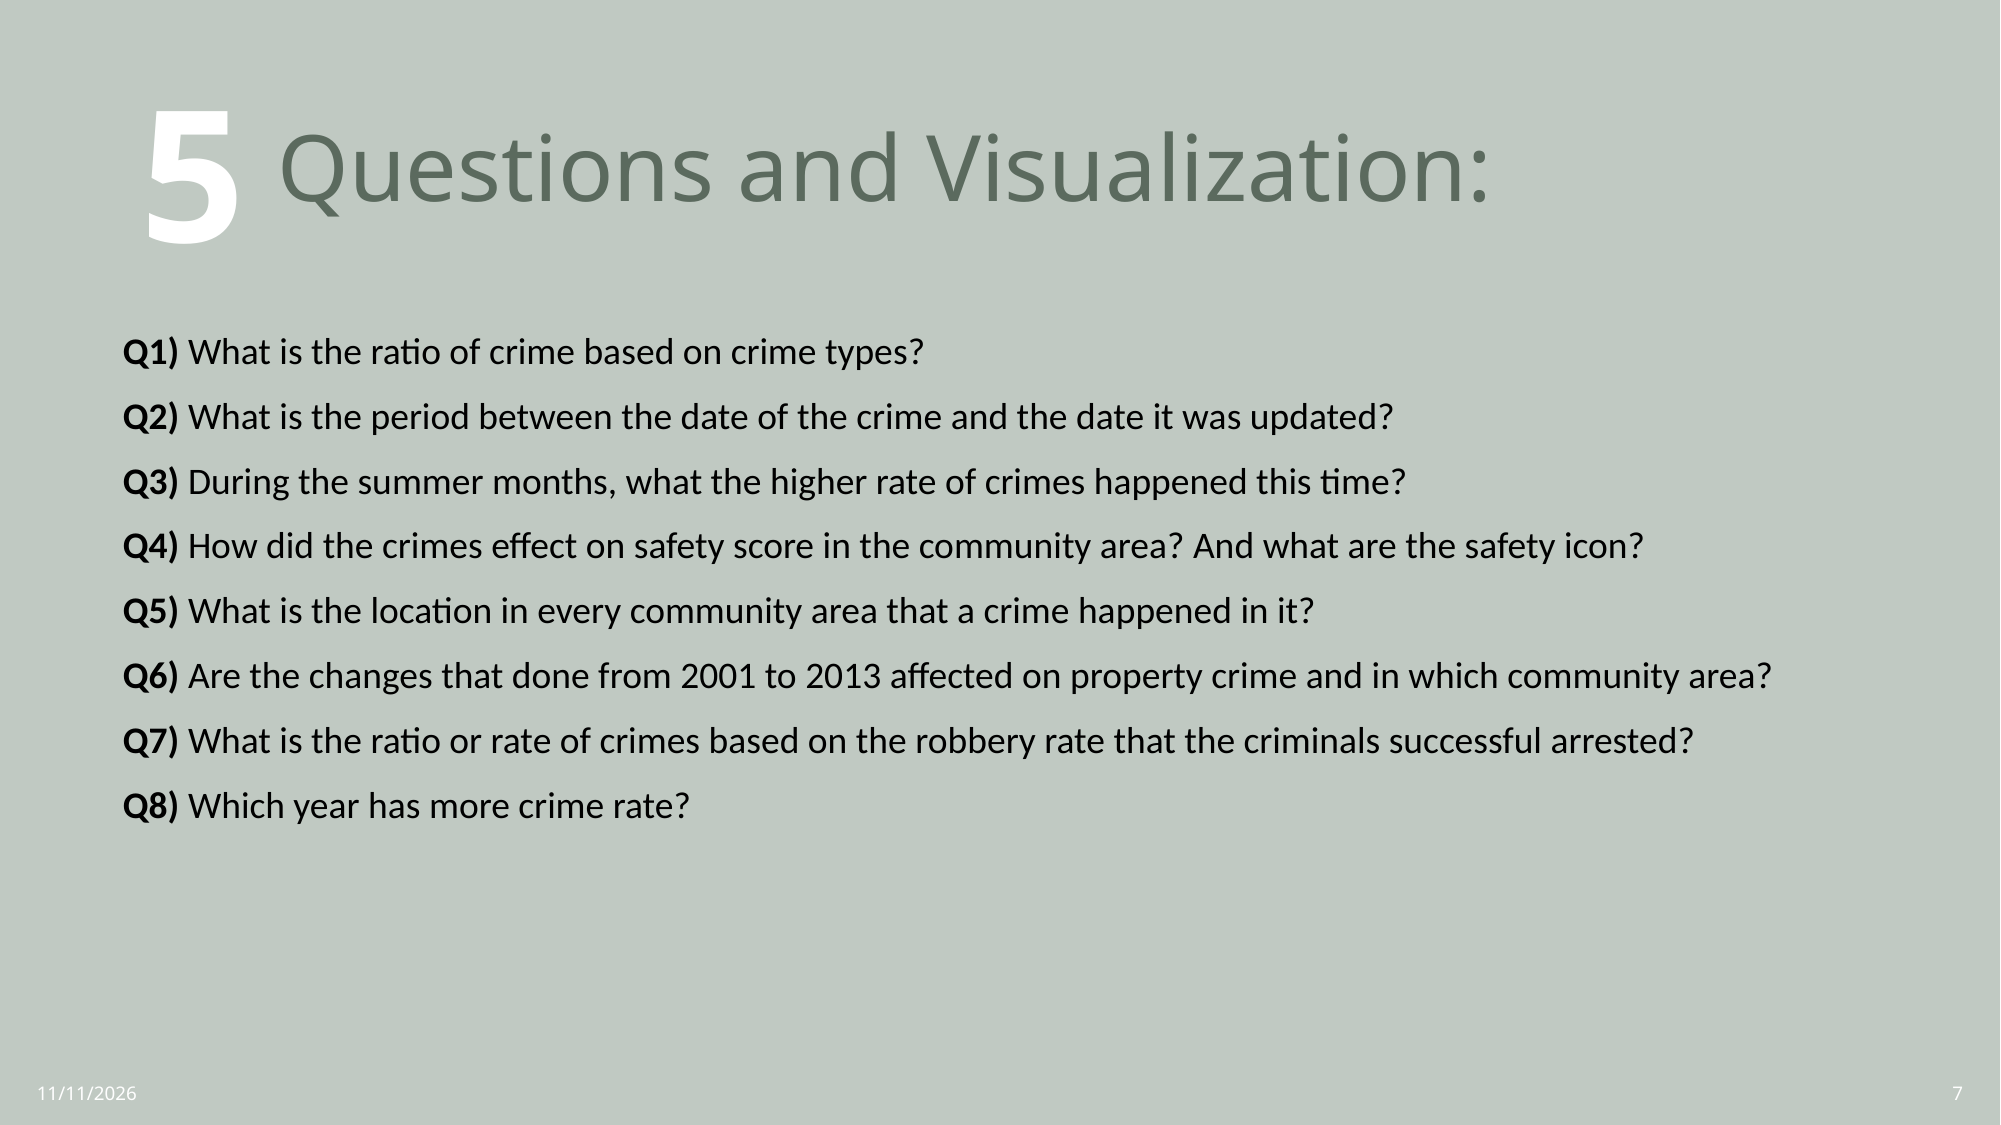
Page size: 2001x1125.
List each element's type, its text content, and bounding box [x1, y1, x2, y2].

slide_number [21, 1064, 472, 1124]
text_box Q1) What is the ratio of crime based on crime types? Q2) What is the period between the date of the crime and the date it was updated? Q3) During the summer months, what the higher rate of crimes happened this time? Q4) How did the crimes effect on safety score in the community area? And what are the safety icon? Q5) What is the location in every community area that a crime happened in it? Q6) Are the changes that done from 2001 to 2013 affected on property crime and in which community area? Q7) What is the ratio or rate of crimes based on the robbery rate that the criminals successful arrested? Q8) Which year has more crime rate? [108, 316, 1797, 833]
list 5 [124, 77, 635, 296]
slide_number 7 [1528, 1064, 1979, 1124]
title Questions and Visualization: [262, 88, 1738, 254]
